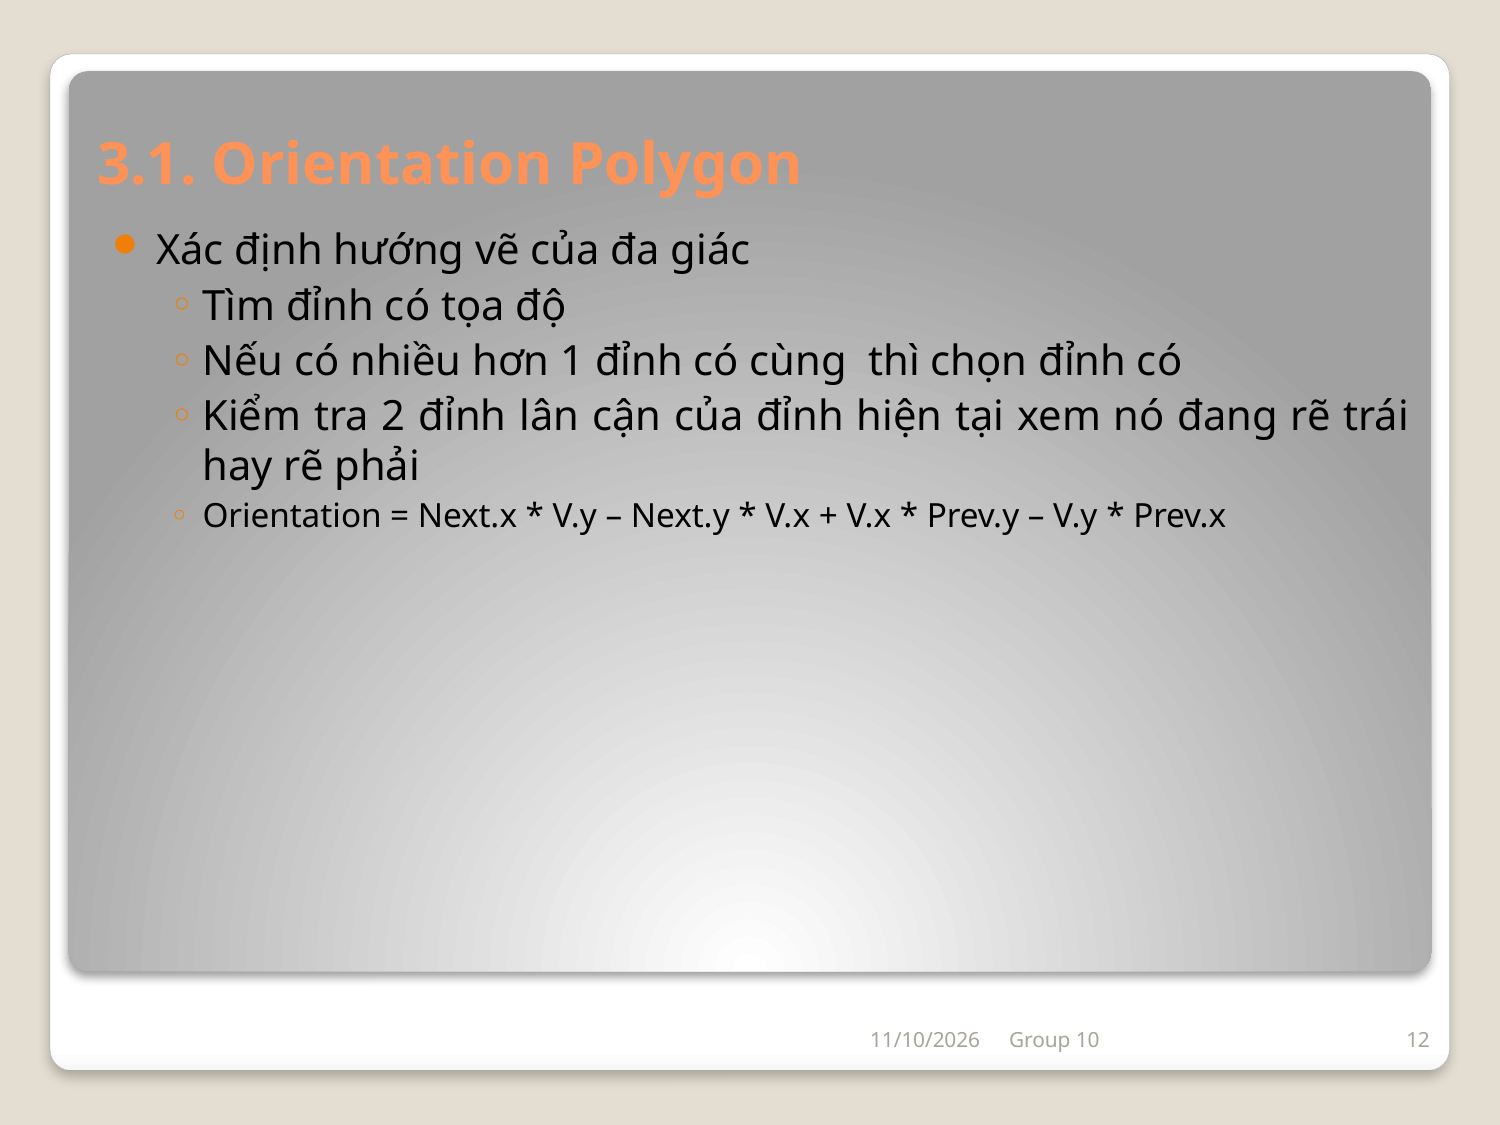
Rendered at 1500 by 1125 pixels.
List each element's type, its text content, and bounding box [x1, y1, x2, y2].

title 3.1. Orientation Polygon [82, 30, 1425, 204]
slide_number 12 [1369, 1002, 1445, 1063]
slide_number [619, 1002, 994, 1063]
footer Group 10 [994, 1002, 1369, 1063]
